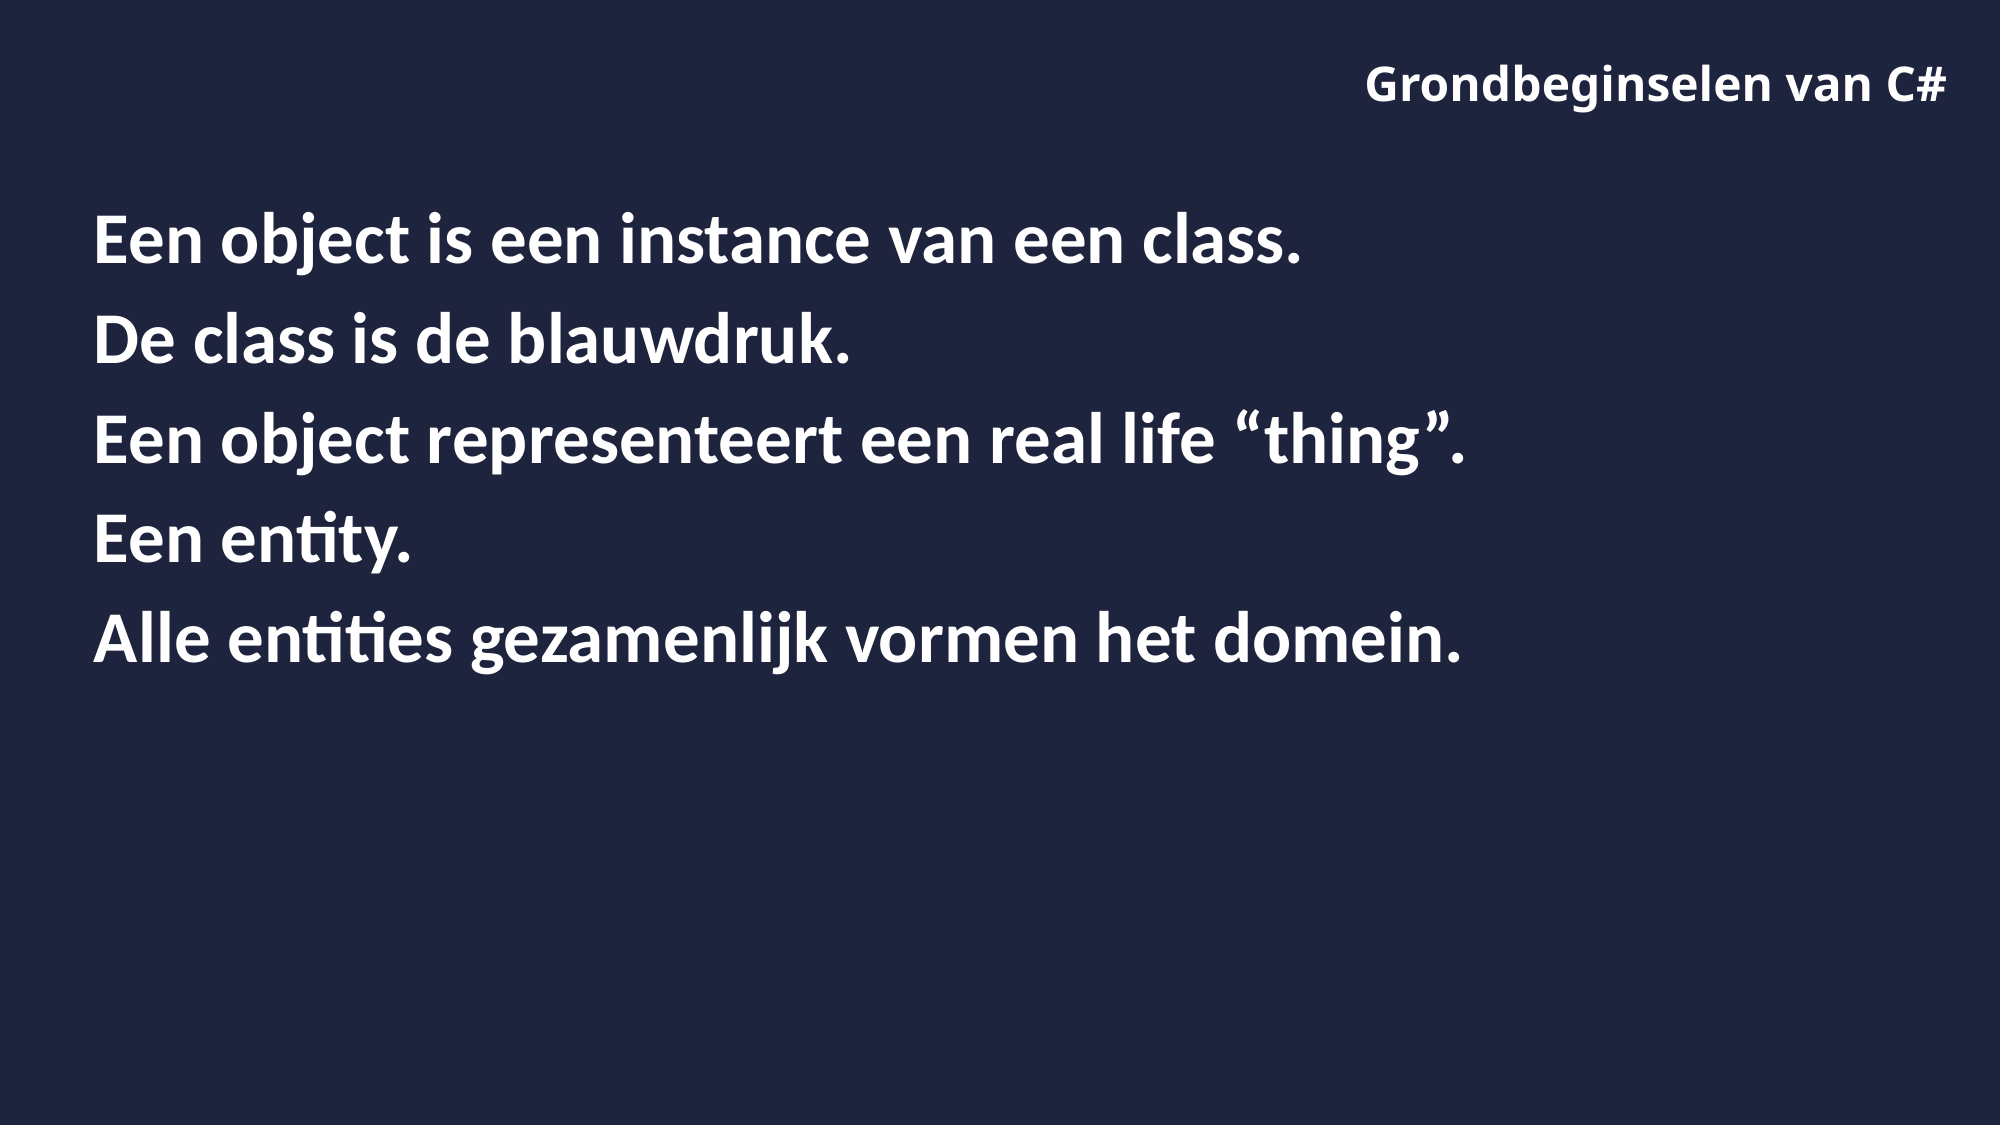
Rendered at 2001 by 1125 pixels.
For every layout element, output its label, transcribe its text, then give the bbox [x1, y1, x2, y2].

subtitle Een object is een instance van een class. De class is de blauwdruk. Een object representeert een real life “thing”. Een entity. Alle entities gezamenlijk vormen het domein. [78, 193, 1922, 1046]
title Grondbeginselen van C# [541, 49, 1963, 120]
